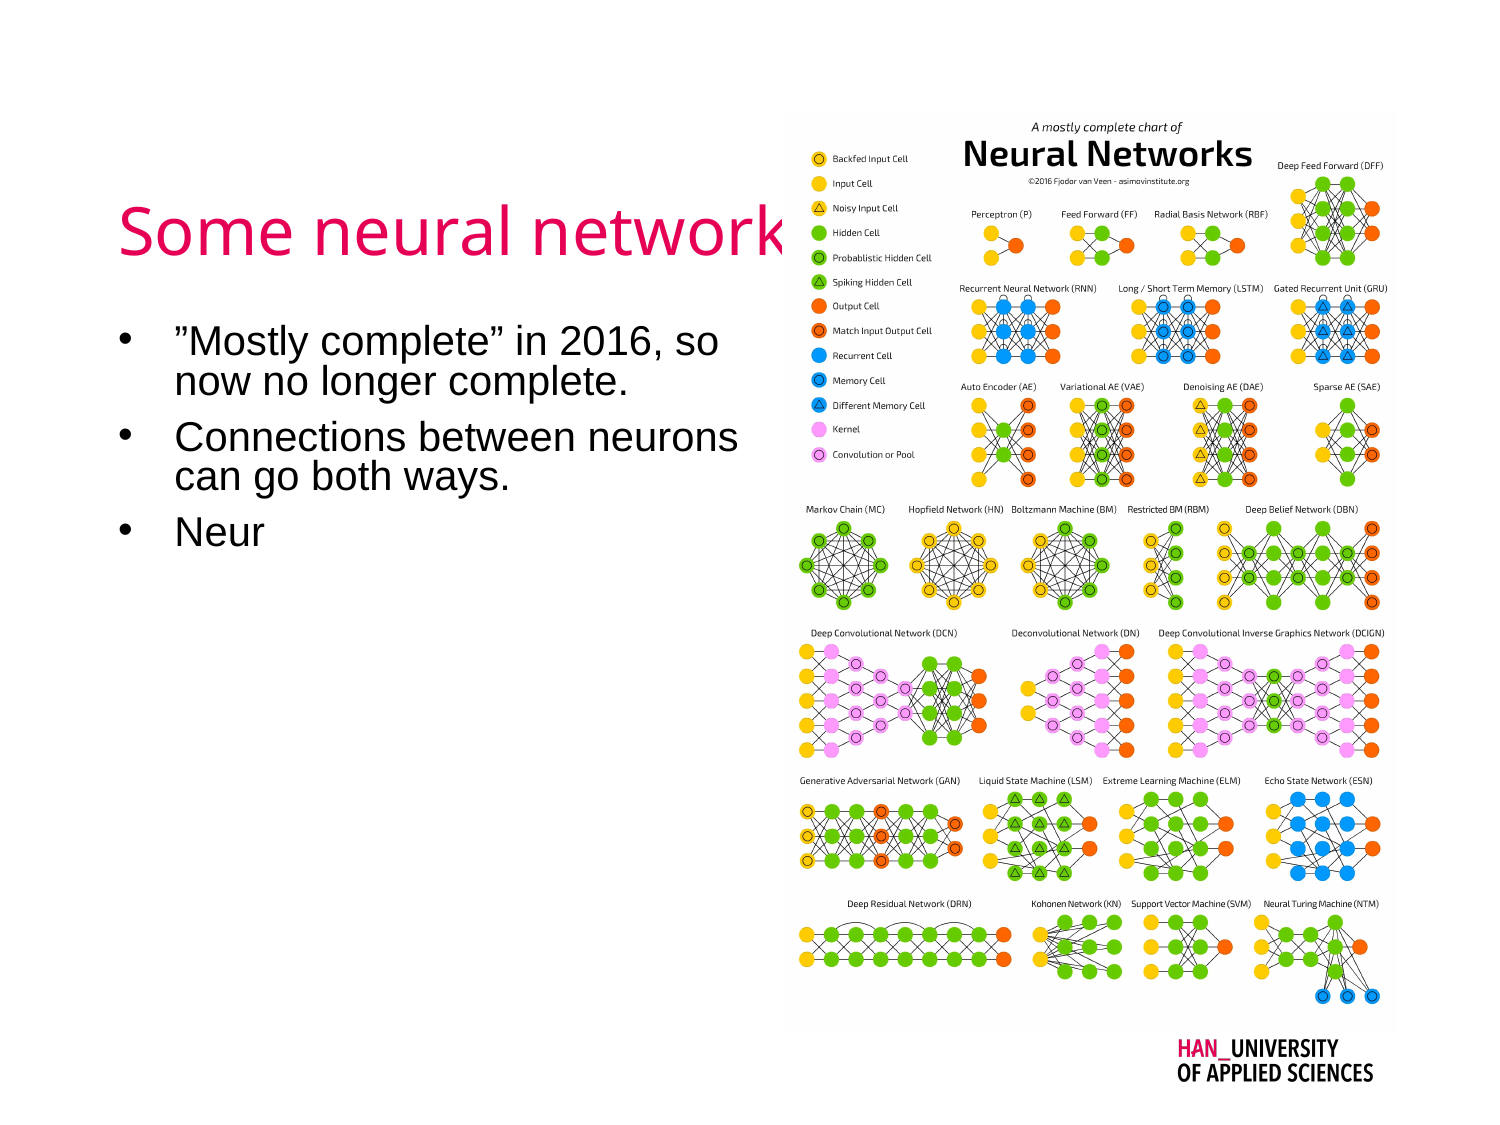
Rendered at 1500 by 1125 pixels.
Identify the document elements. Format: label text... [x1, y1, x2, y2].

title Some neural network types [103, 59, 1397, 278]
picture [781, 110, 1397, 1119]
list ”Mostly complete” in 2016, so now no longer complete. Connections between neurons can go both ways. Neur [103, 315, 781, 1015]
